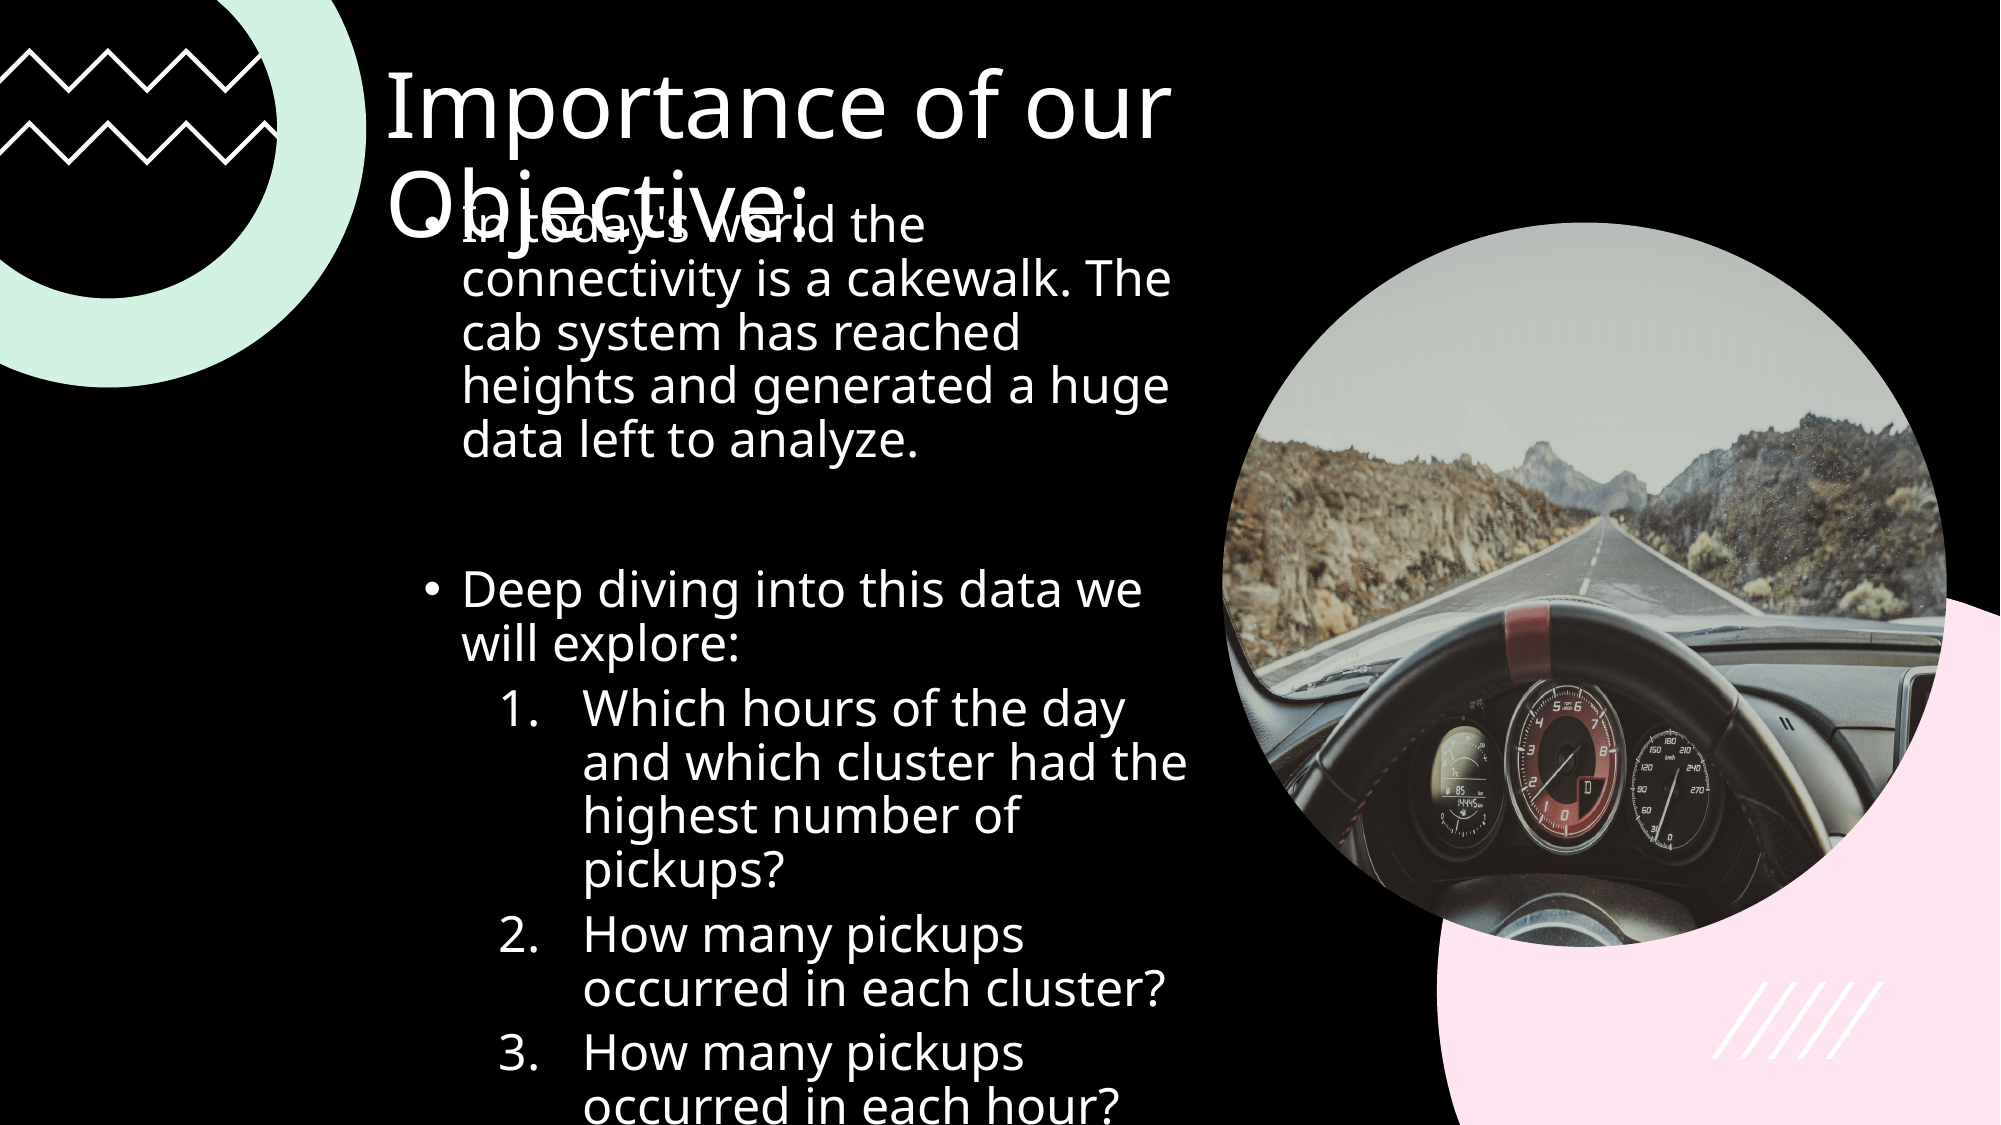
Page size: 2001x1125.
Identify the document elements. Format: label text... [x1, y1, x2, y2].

text_box [0, 120, 276, 166]
text_box [0, 0, 368, 389]
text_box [1710, 982, 1884, 1060]
title Importance of our Objective: [370, 51, 1514, 268]
list In today's world the connectivity is a cakewalk. The cab system has reached heights and generated a huge data left to analyze. Deep diving into this data we will explore: Which hours of the day and which cluster had the highest number of pickups? How many pickups occurred in each cluster? How many pickups occurred in each hour? [408, 191, 1218, 855]
text_box [0, 47, 260, 94]
text_box [1435, 597, 2000, 1125]
picture [1222, 222, 1947, 947]
text_box [0, 0, 2000, 1125]
